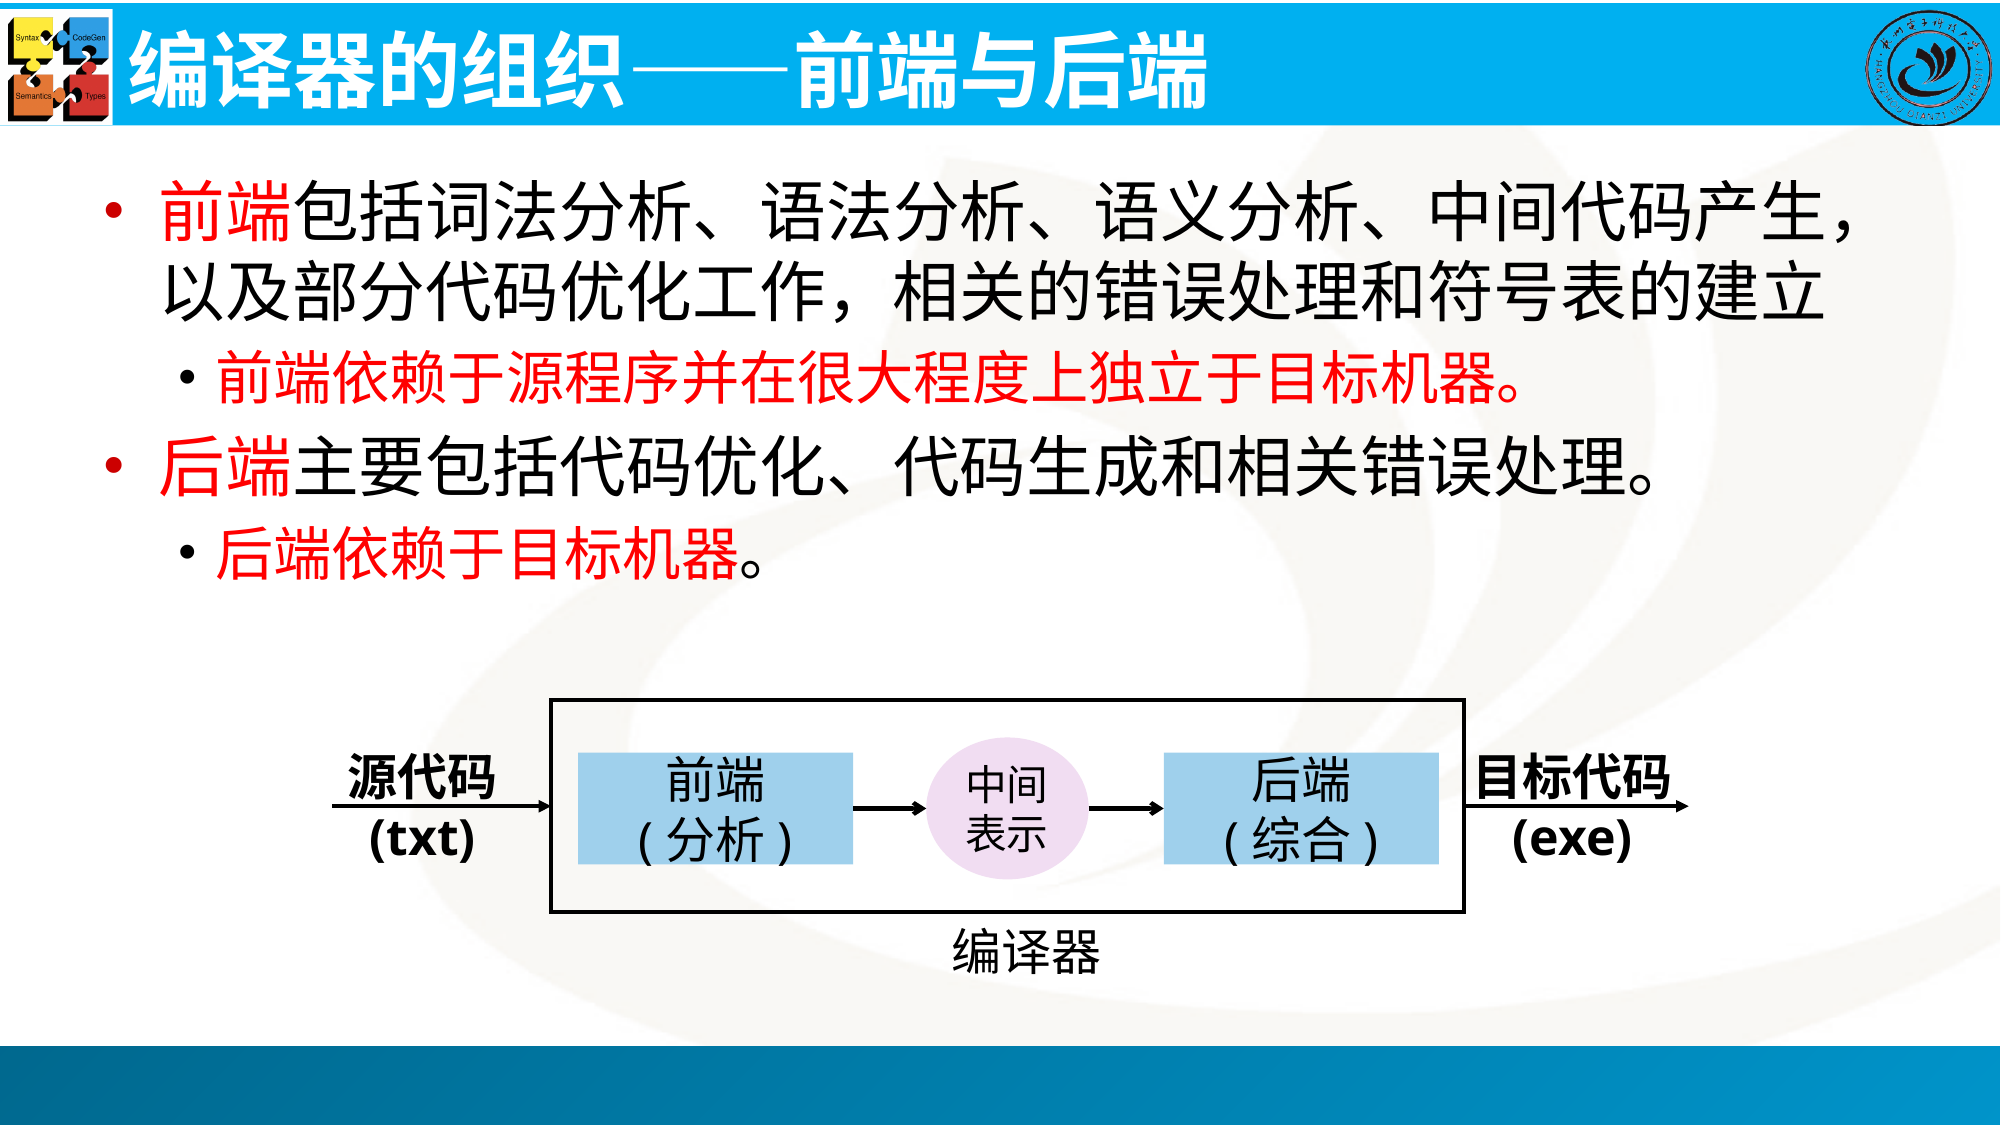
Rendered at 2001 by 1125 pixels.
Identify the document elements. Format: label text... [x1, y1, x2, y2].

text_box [331, 699, 1689, 990]
list 前端包括词法分析、语法分析、语义分析、中间代码产生，以及部分代码优化工作，相关的错误处理和符号表的建立 前端依赖于源程序并在很大程度上独立于目标机器。 后端主要包括代码优化、代码生成和相关错误处理。 后端依赖于目标机器。 [87, 162, 1934, 763]
slide_number [780, 1042, 1171, 1118]
title 编译器的组织——前端与后端 [112, 6, 1934, 126]
